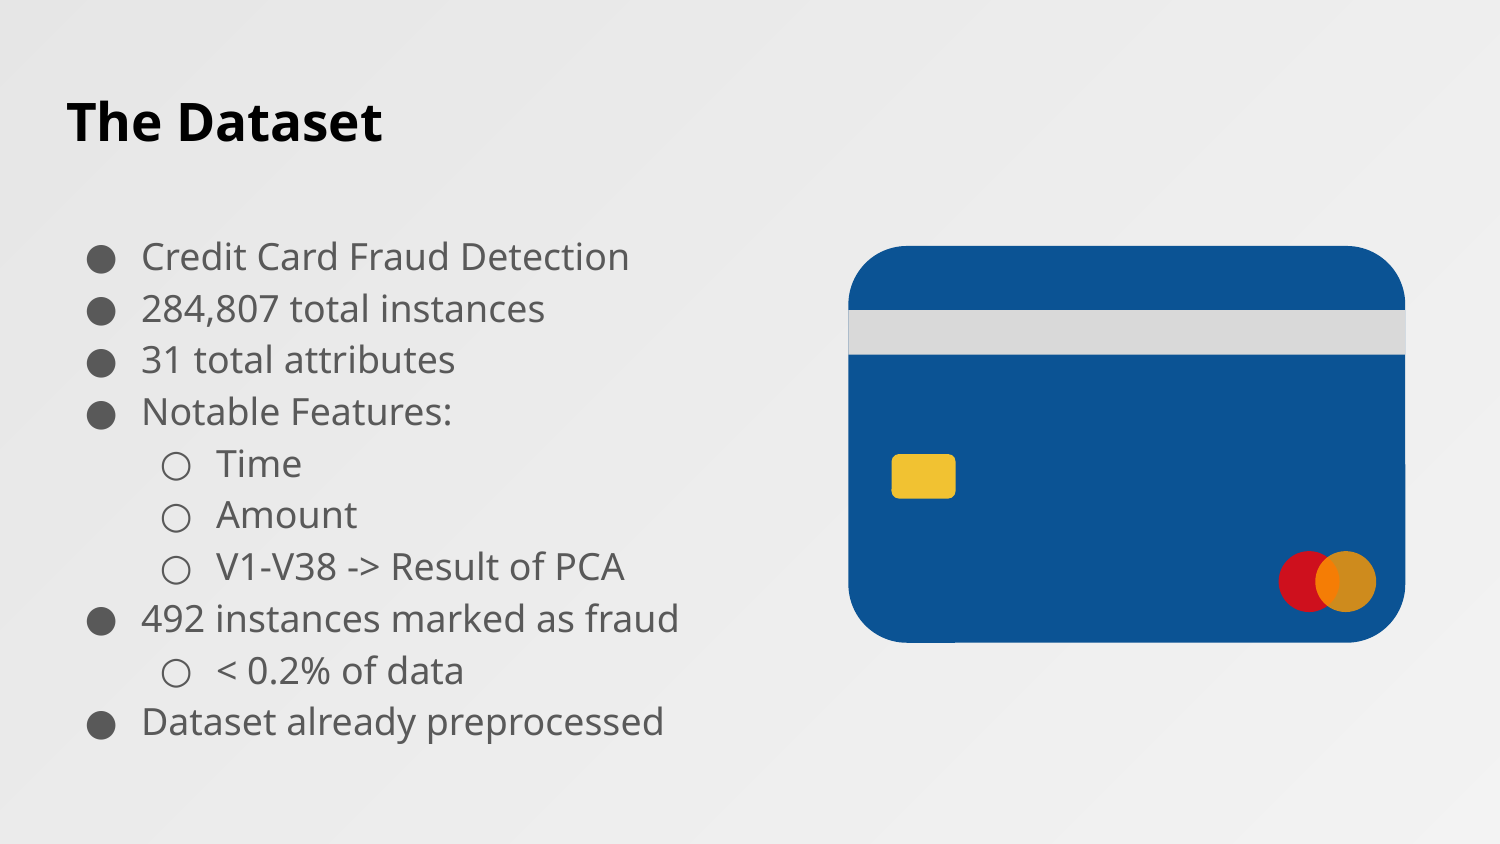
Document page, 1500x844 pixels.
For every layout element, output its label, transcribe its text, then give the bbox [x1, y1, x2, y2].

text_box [848, 245, 1406, 643]
list Credit Card Fraud Detection 284,807 total instances 31 total attributes Notable Features: Time Amount V1-V38 -> Result of PCA 492 instances marked as fraud < 0.2% of data Dataset already preprocessed [51, 211, 935, 772]
title The Dataset [51, 72, 1449, 167]
